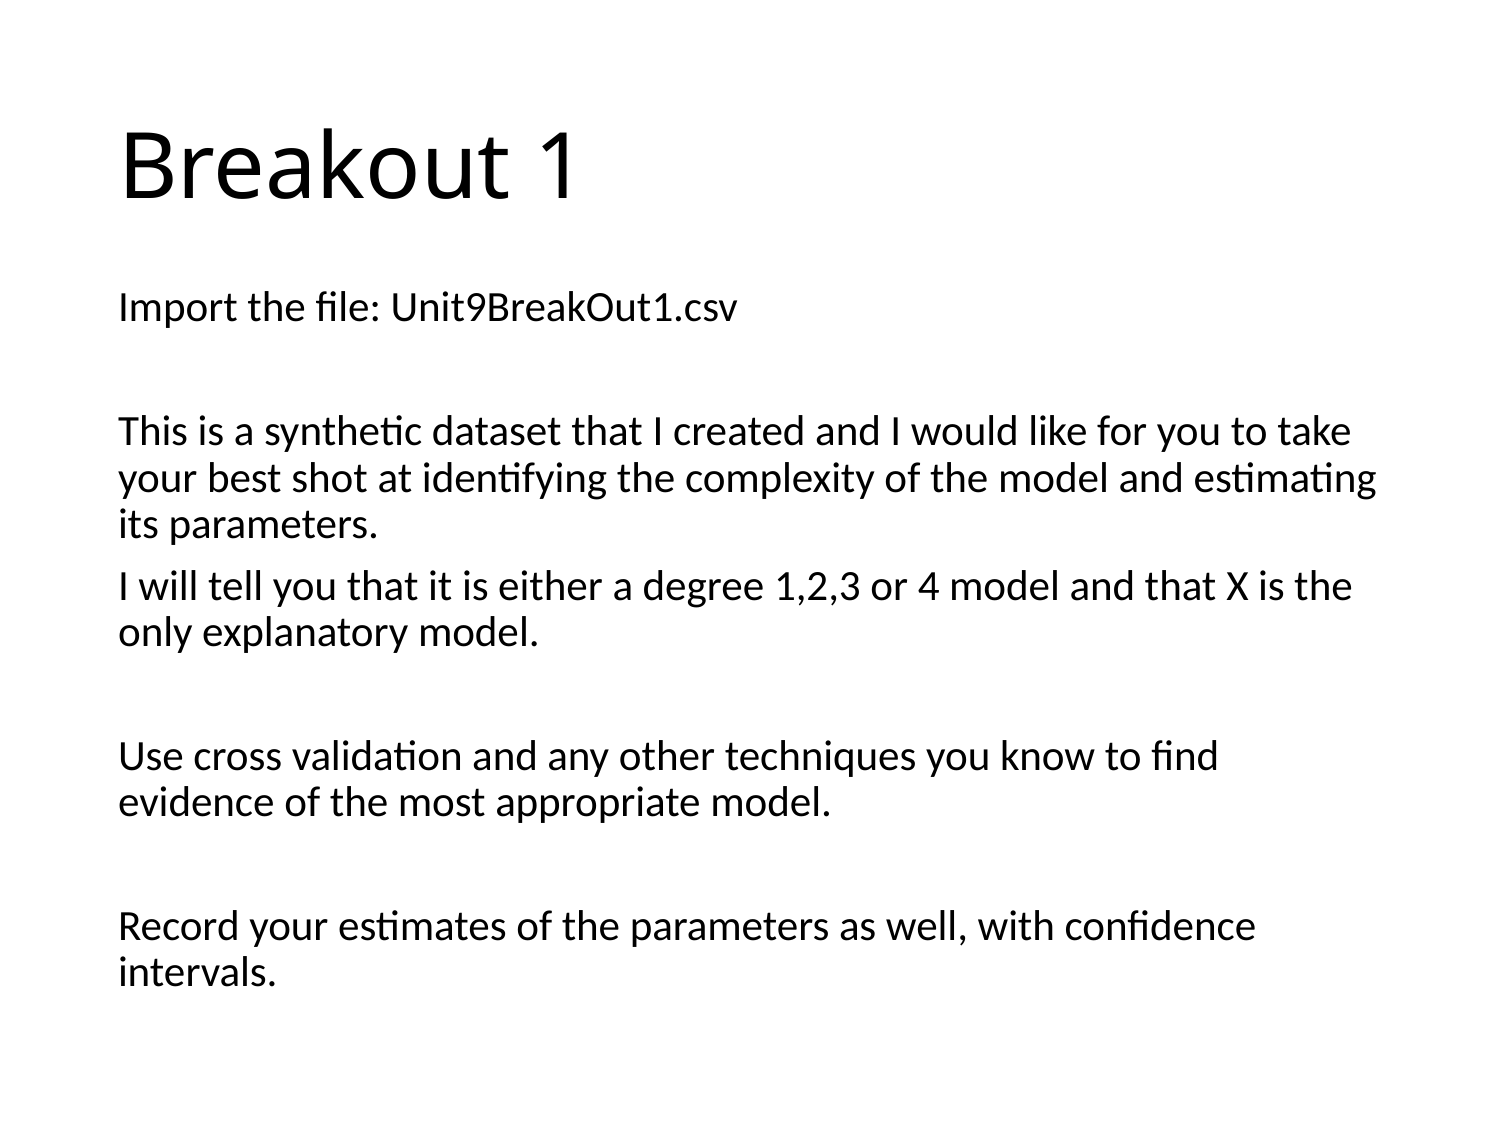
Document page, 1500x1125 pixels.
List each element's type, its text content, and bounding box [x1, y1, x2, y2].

list Import the file: Unit9BreakOut1.csv This is a synthetic dataset that I created and I would like for you to take your best shot at identifying the complexity of the model and estimating its parameters. I will tell you that it is either a degree 1,2,3 or 4 model and that X is the only explanatory model. Use cross validation and any other techniques you know to find evidence of the most appropriate model. Record your estimates of the parameters as well, with confidence intervals. [103, 277, 1397, 1014]
title Breakout 1 [103, 59, 1397, 277]
